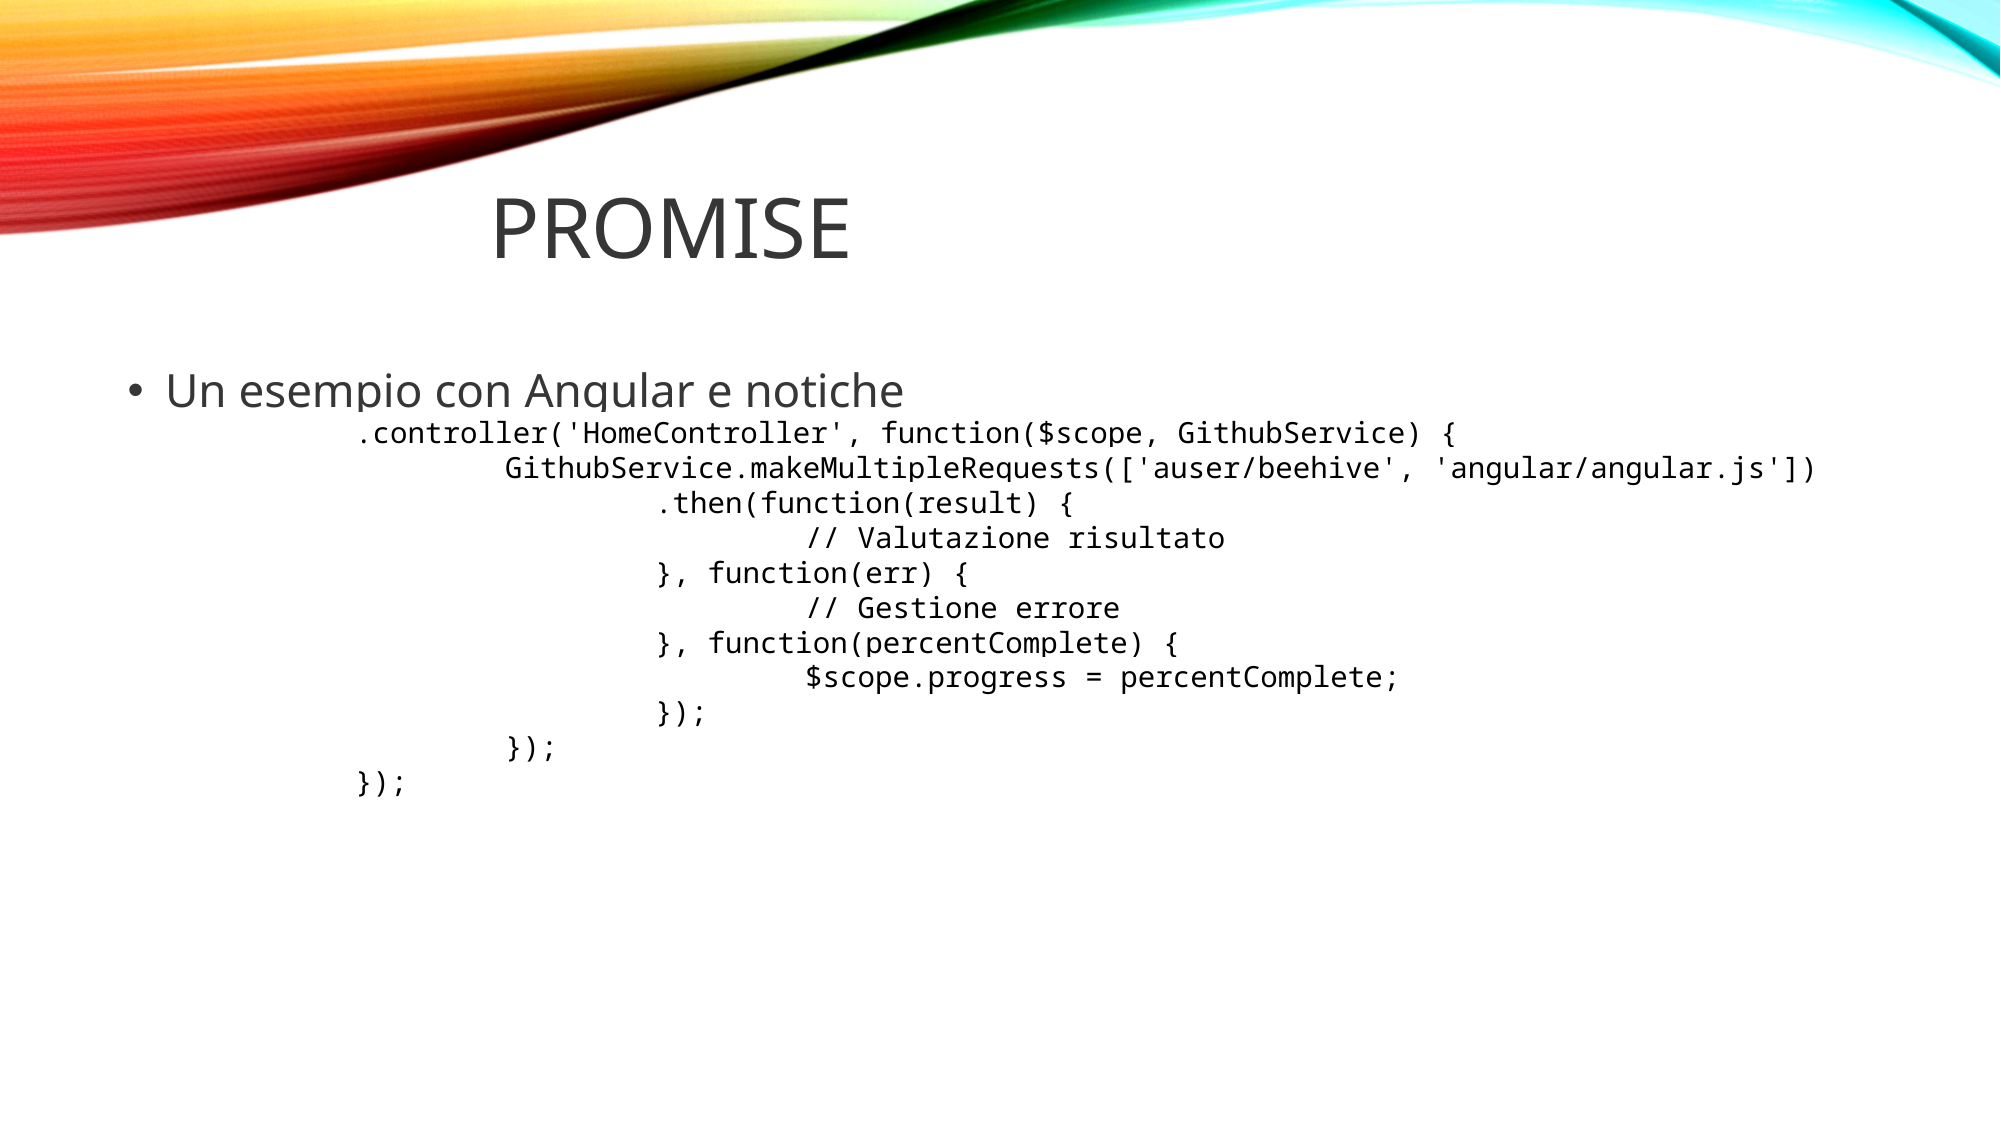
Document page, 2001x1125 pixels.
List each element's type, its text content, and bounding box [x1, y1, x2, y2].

list Un esempio con Angular e notiche [112, 360, 1888, 1021]
picture [0, 0, 2000, 237]
text_box .controller('HomeController', function($scope, GithubService) { GithubService.makeMultipleRequests(['auser/beehive', 'angular/angular.js']) .then(function(result) { // Valutazione risultato }, function(err) { // Gestione errore }, function(percentComplete) { $scope.progress = percentComplete; }); }); }); [340, 406, 1898, 806]
title PROMISE [474, 125, 1888, 338]
